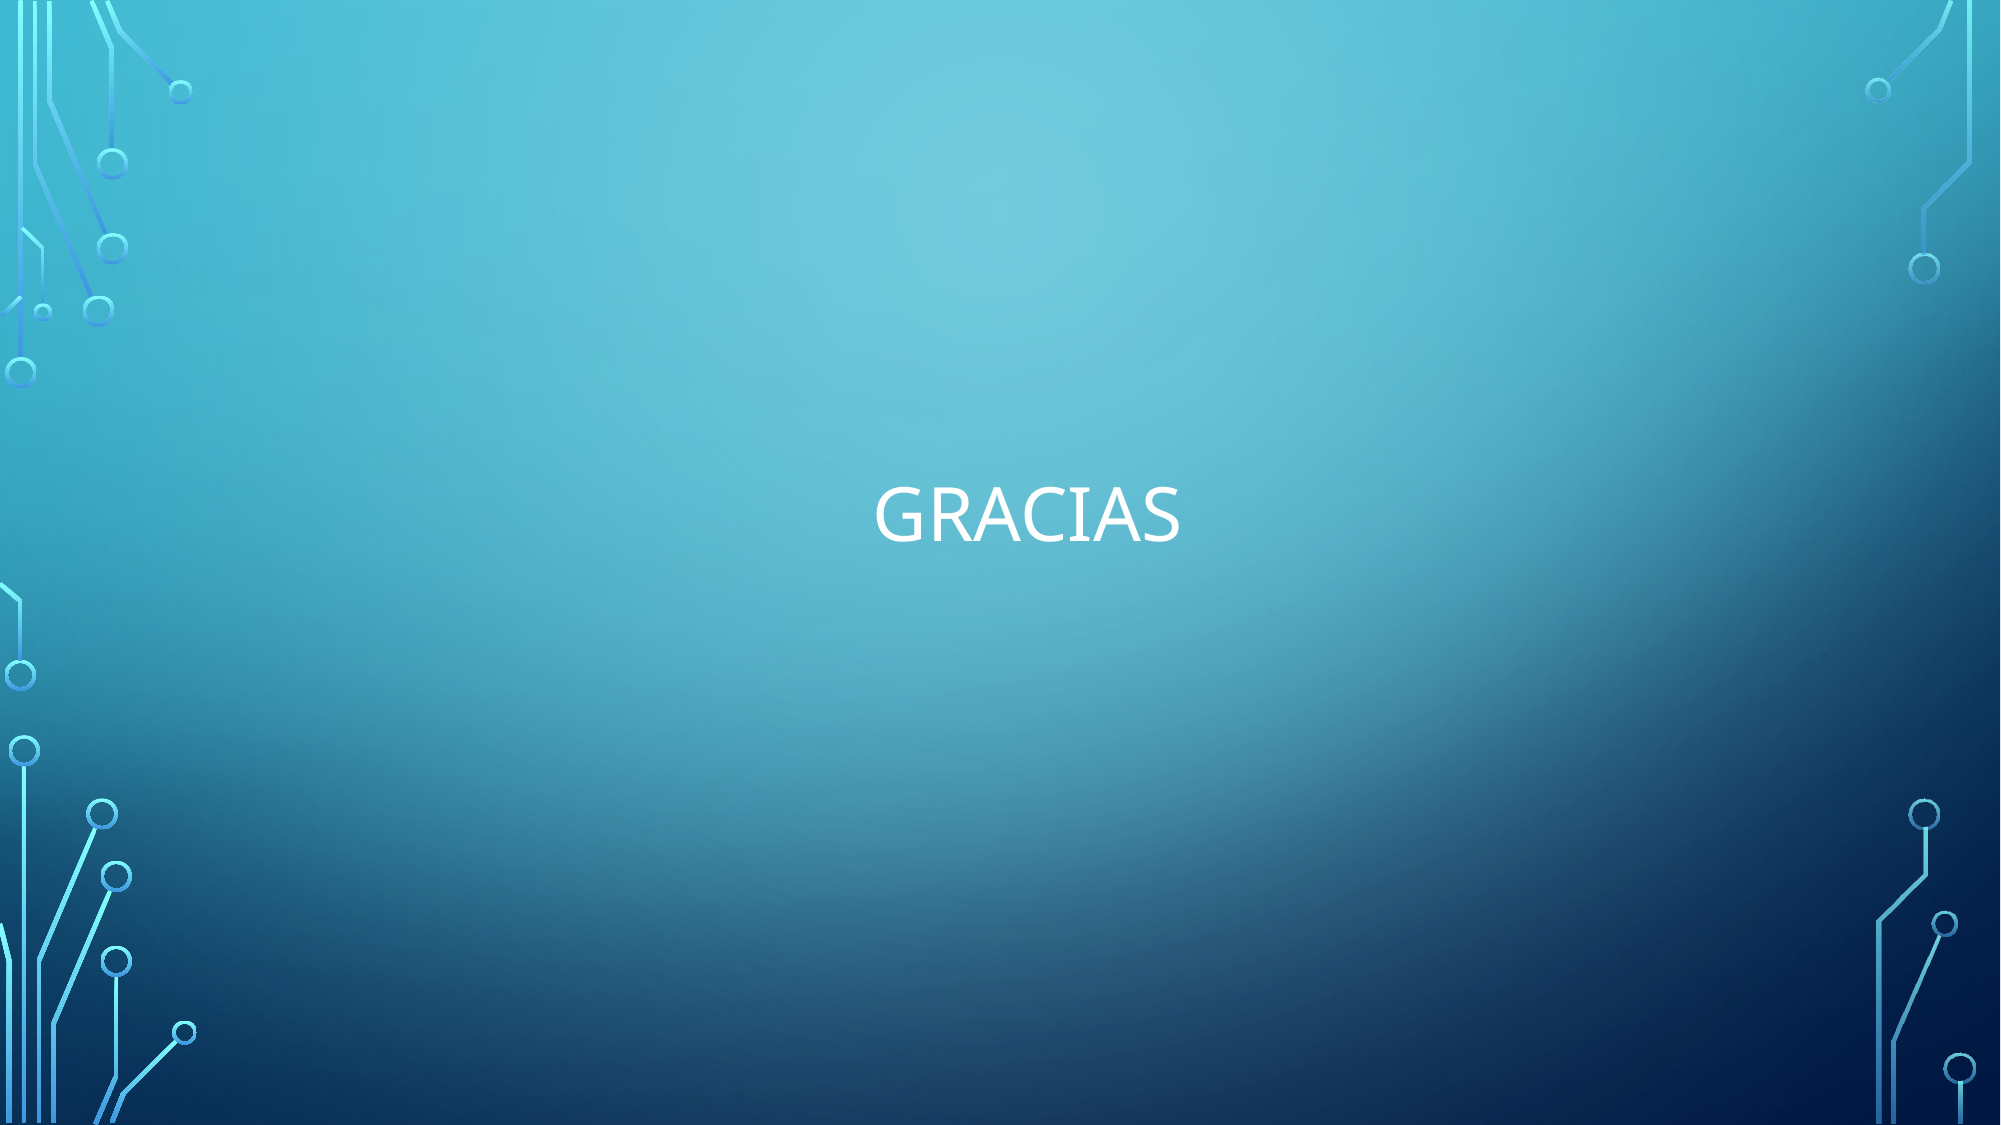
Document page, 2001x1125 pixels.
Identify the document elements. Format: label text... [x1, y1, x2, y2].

title gracias [215, 396, 1841, 639]
